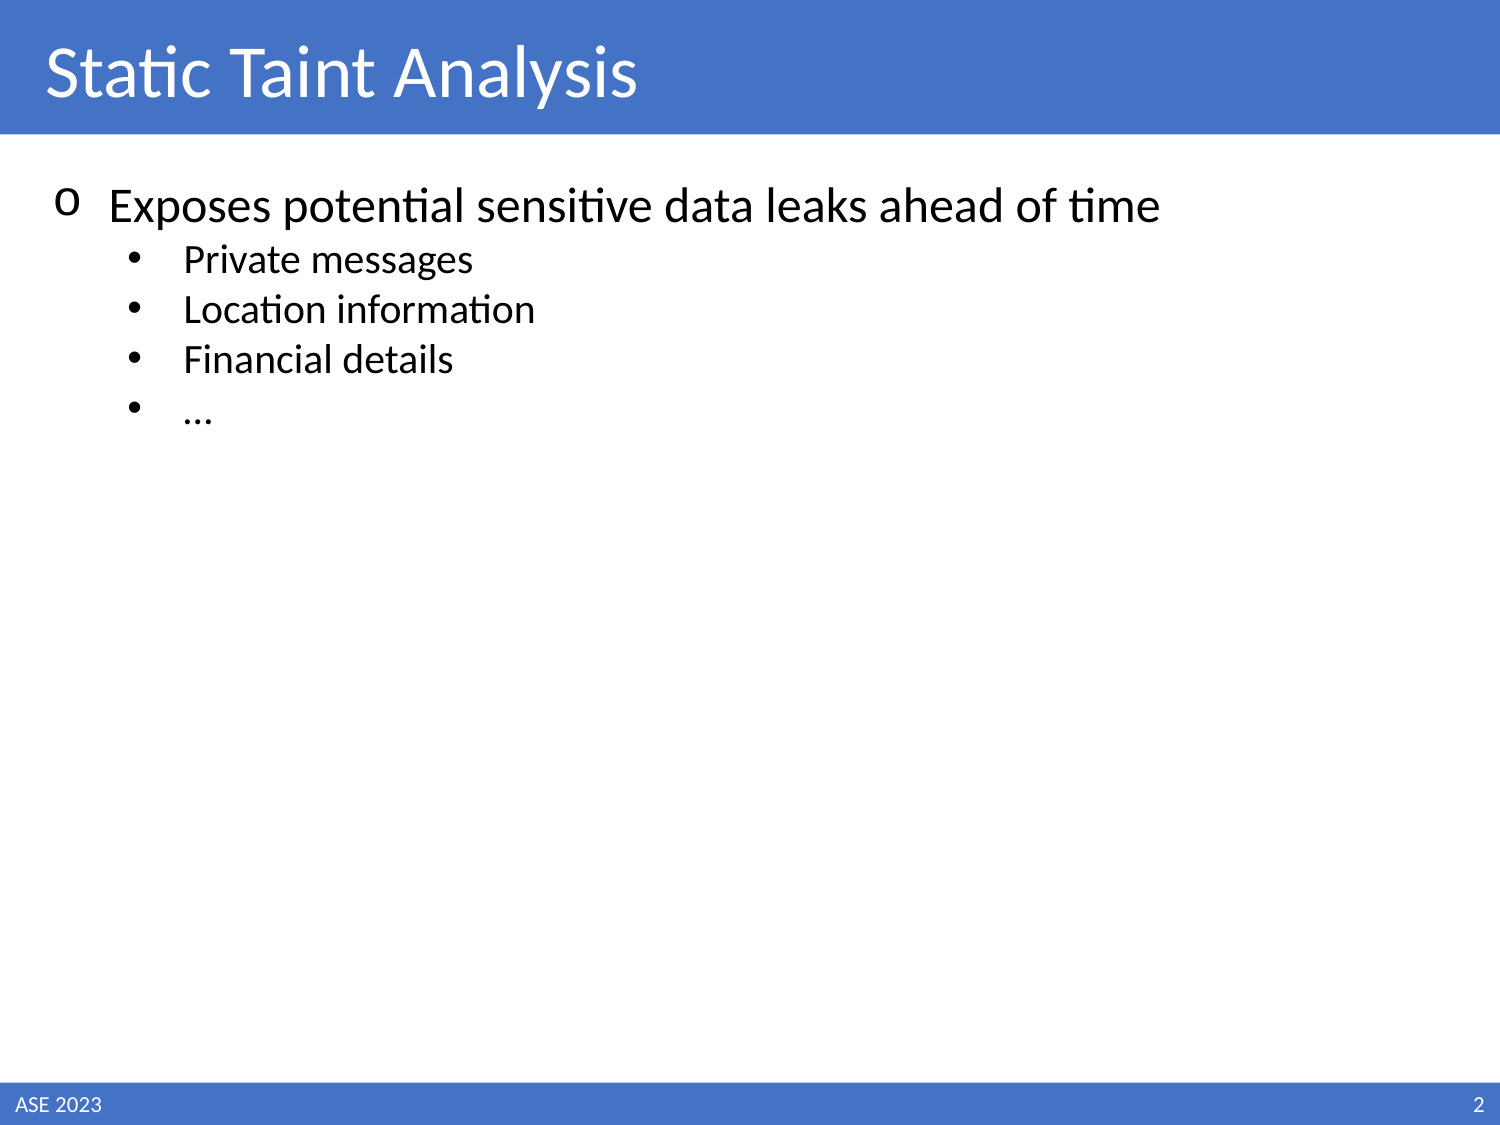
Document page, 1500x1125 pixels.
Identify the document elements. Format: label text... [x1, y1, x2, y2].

text_box 2 [1421, 1082, 1500, 1125]
text_box Exposes potential sensitive data leaks ahead of time Private messages Location information Financial details … [37, 164, 1468, 485]
text_box [318, 1082, 1421, 1125]
text_box Static Taint Analysis [0, 0, 1500, 135]
text_box ASE 2023 [0, 1082, 318, 1125]
